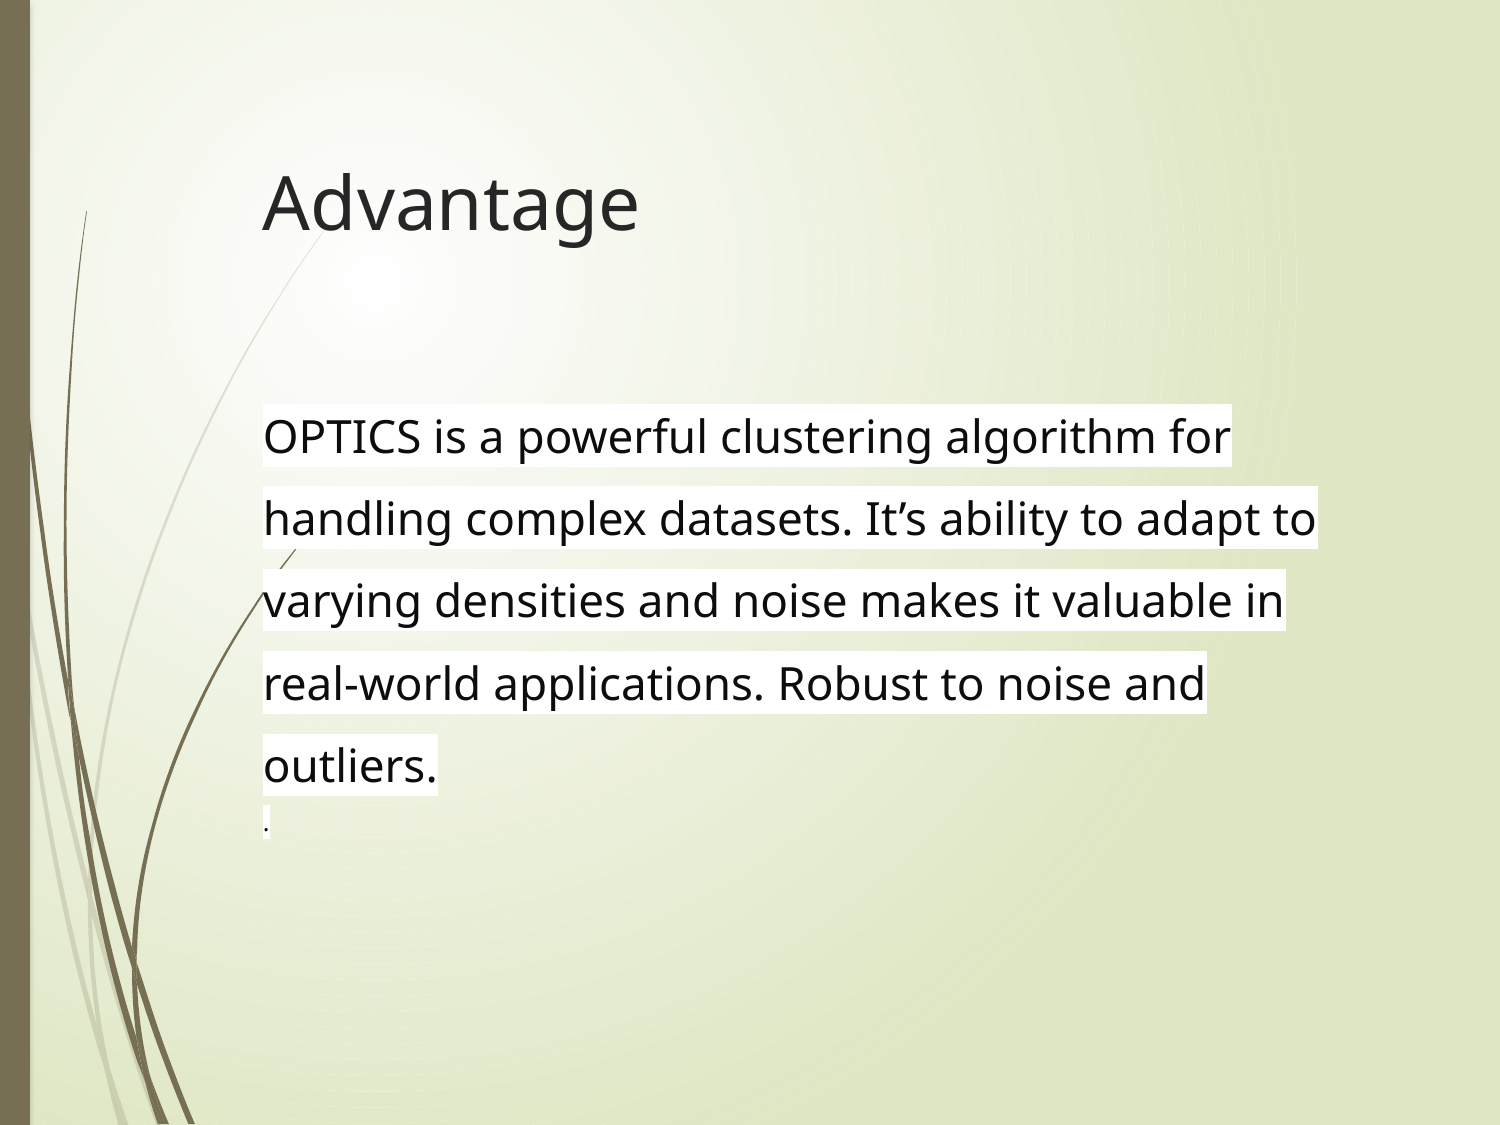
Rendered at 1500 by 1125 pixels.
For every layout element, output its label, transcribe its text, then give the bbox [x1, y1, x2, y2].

title Advantage OPTICS is a powerful clustering algorithm for handling complex datasets. It’s ability to adapt to varying densities and noise makes it valuable in real-world applications. Robust to noise and outliers. . [247, 102, 1400, 860]
